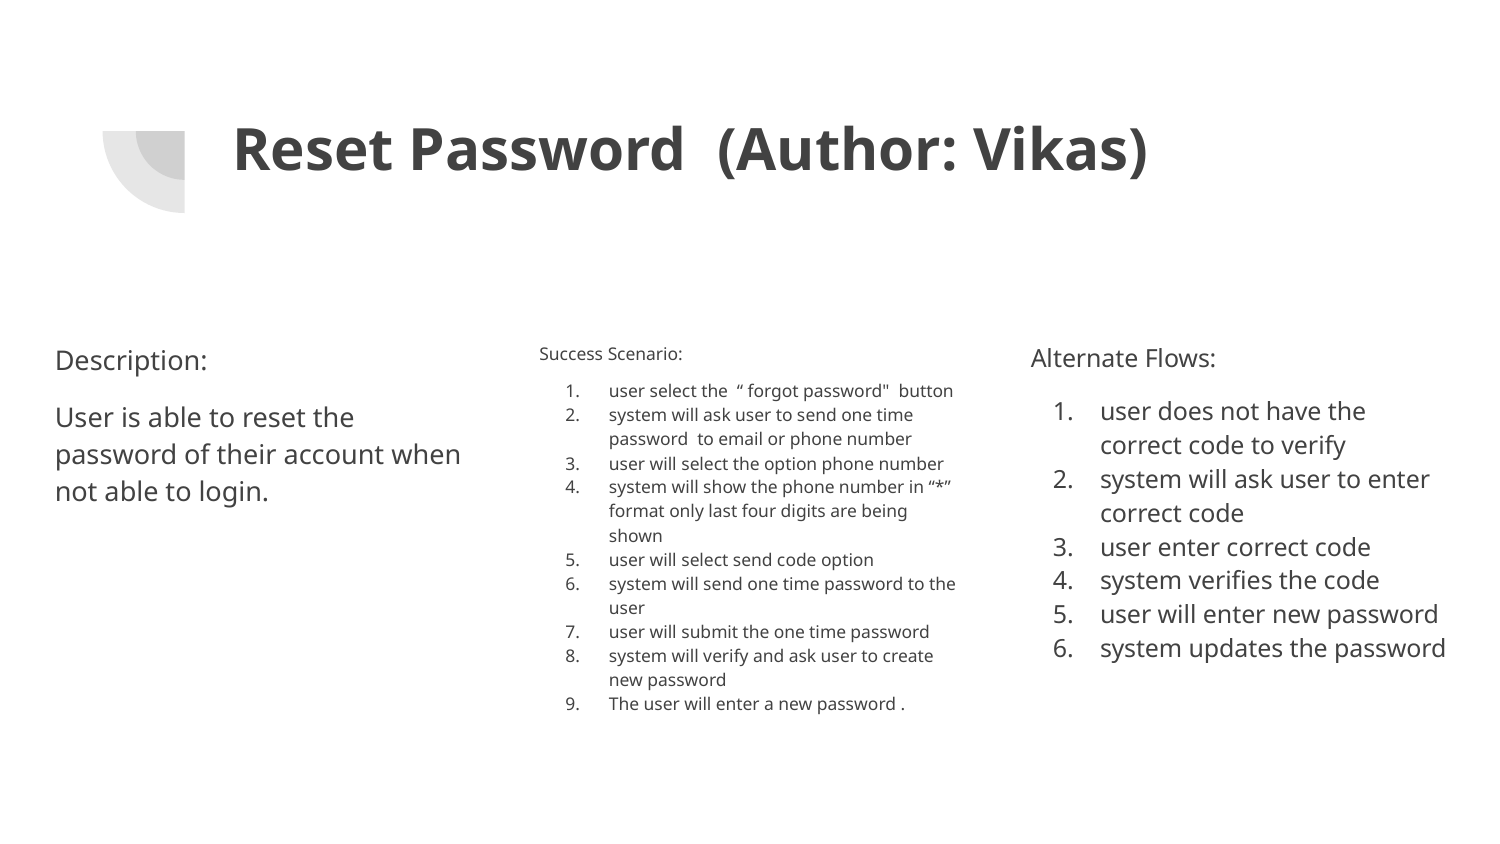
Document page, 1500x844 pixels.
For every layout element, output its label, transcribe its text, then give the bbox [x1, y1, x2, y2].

list Alternate Flows: user does not have the correct code to verify system will ask user to enter correct code user enter correct code system verifies the code user will enter new password system updates the password [1015, 326, 1467, 744]
list Description: User is able to reset the password of their account when not able to login. [39, 326, 491, 744]
list Success Scenario: user select the “ forgot password" button system will ask user to send one time password to email or phone number user will select the option phone number system will show the phone number in “*” format only last four digits are being shown user will select send code option system will send one time password to the user user will submit the one time password system will verify and ask user to create new password The user will enter a new password . [524, 326, 976, 744]
title Reset Password (Author: Vikas) [217, 93, 1371, 258]
